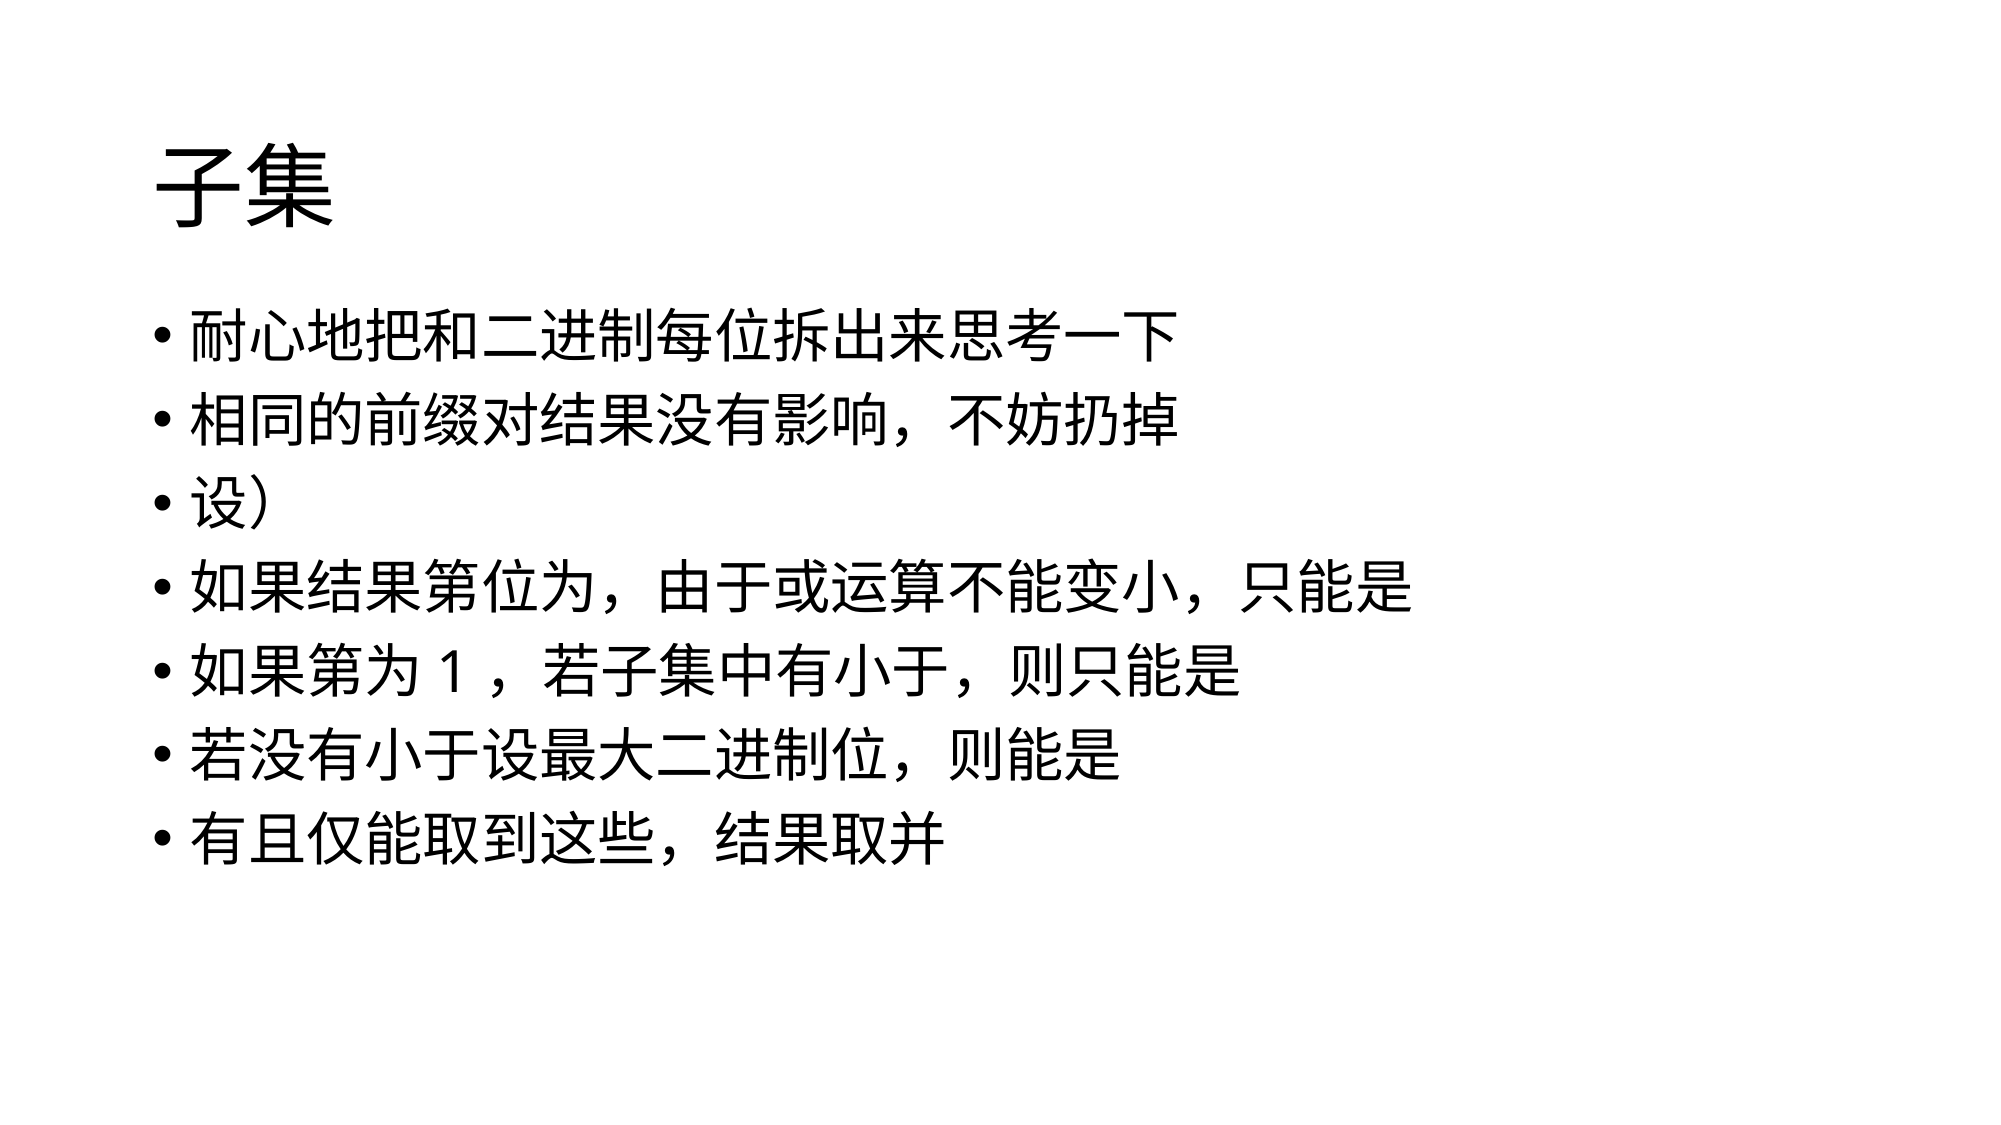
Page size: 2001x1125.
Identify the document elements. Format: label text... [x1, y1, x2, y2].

title 子集 [137, 82, 1863, 300]
